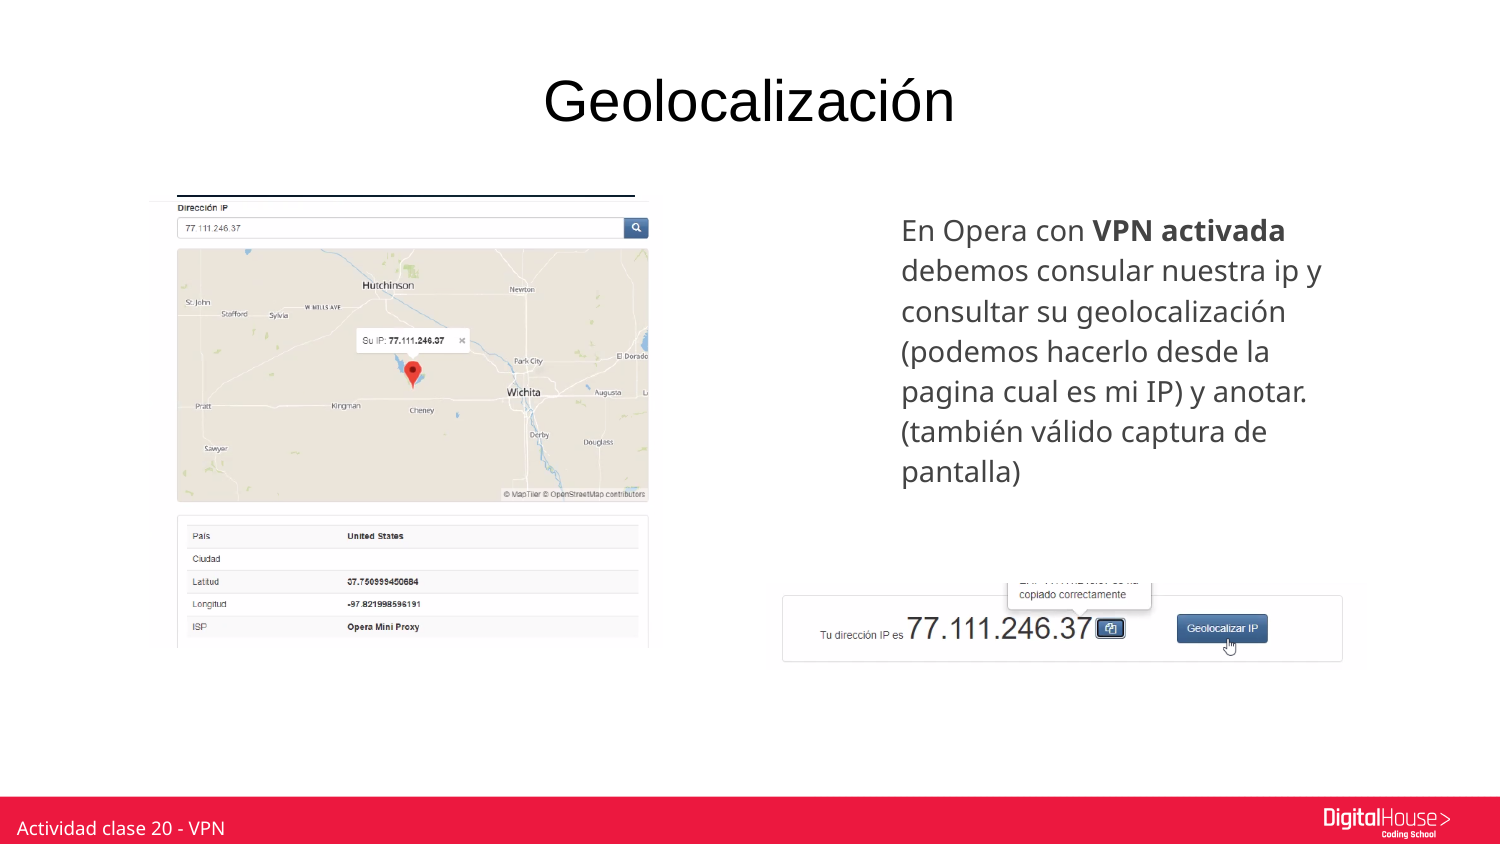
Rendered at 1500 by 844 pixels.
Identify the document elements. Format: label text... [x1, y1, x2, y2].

picture [1324, 808, 1450, 839]
picture [765, 583, 1367, 671]
text_box En Opera con VPN activada debemos consular nuestra ip y consultar su geolocalización (podemos hacerlo desde la pagina cual es mi IP) y anotar. (también válido captura de pantalla) [885, 192, 1378, 504]
subtitle Geolocalización [51, 32, 1449, 163]
picture [148, 195, 663, 649]
